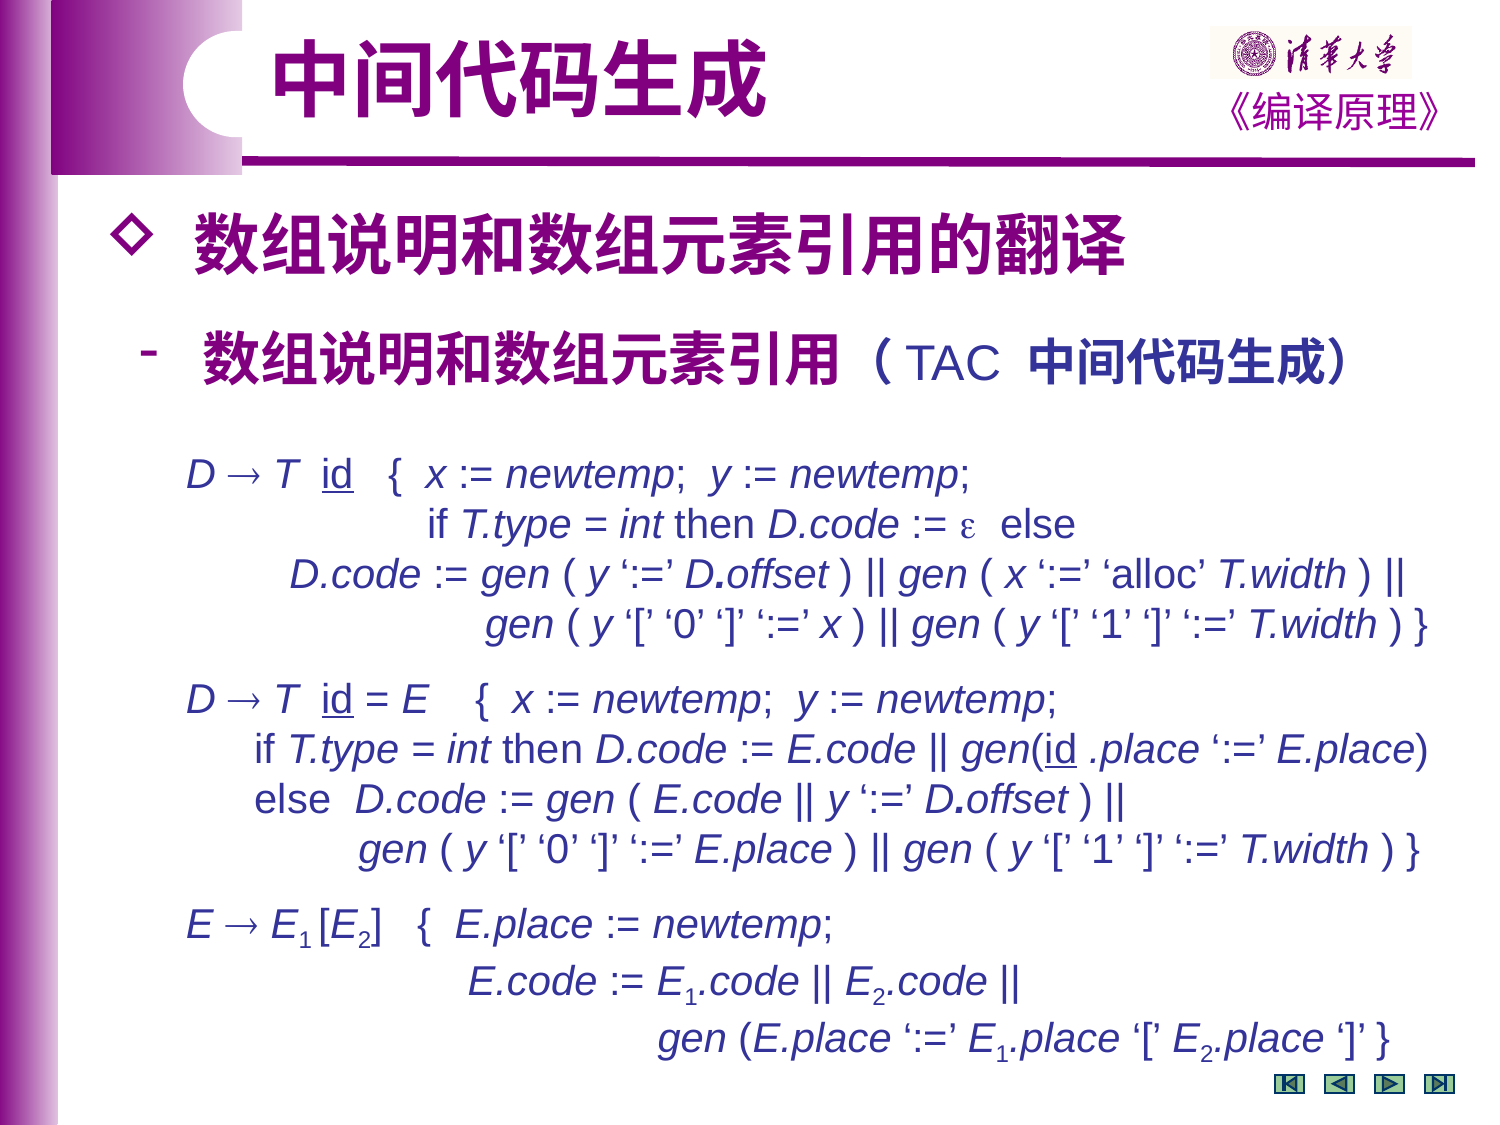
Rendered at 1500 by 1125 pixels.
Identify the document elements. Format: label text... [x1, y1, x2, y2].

text_box D  T id { x := newtemp; y := newtemp; if T.type = int then D.code :=  else D.code := gen ( y ‘:=’ D.offset ) || gen ( x ‘:=’ ‘alloc’ T.width ) || gen ( y ‘[’ ‘0’ ‘]’ ‘:=’ x ) || gen ( y ‘[’ ‘1’ ‘]’ ‘:=’ T.width ) } D  T id = E { x := newtemp; y := newtemp; if T.type = int then D.code := E.code || gen(id .place ‘:=’ E.place) else D.code := gen ( E.code || y ‘:=’ D.offset ) || gen ( y ‘[’ ‘0’ ‘]’ ‘:=’ E.place ) || gen ( y ‘[’ ‘1’ ‘]’ ‘:=’ T.width ) } E  E1 [E2] { E.place := newtemp; E.code := E1.code || E2.code || gen (E.place ‘:=’ E1.place ‘[’ E2.place ‘]’ } [171, 439, 1447, 1075]
text_box [1424, 1074, 1455, 1093]
text_box [1324, 1075, 1355, 1093]
picture [1210, 26, 1412, 79]
text_box 数组说明和数组元素引用（TAC 中间代码生成） [124, 314, 1475, 400]
text_box [1374, 1075, 1405, 1093]
text_box 中间代码生成 [254, 31, 788, 136]
text_box [1274, 1075, 1305, 1093]
text_box 数组说明和数组元素引用的翻译 [87, 195, 1450, 291]
